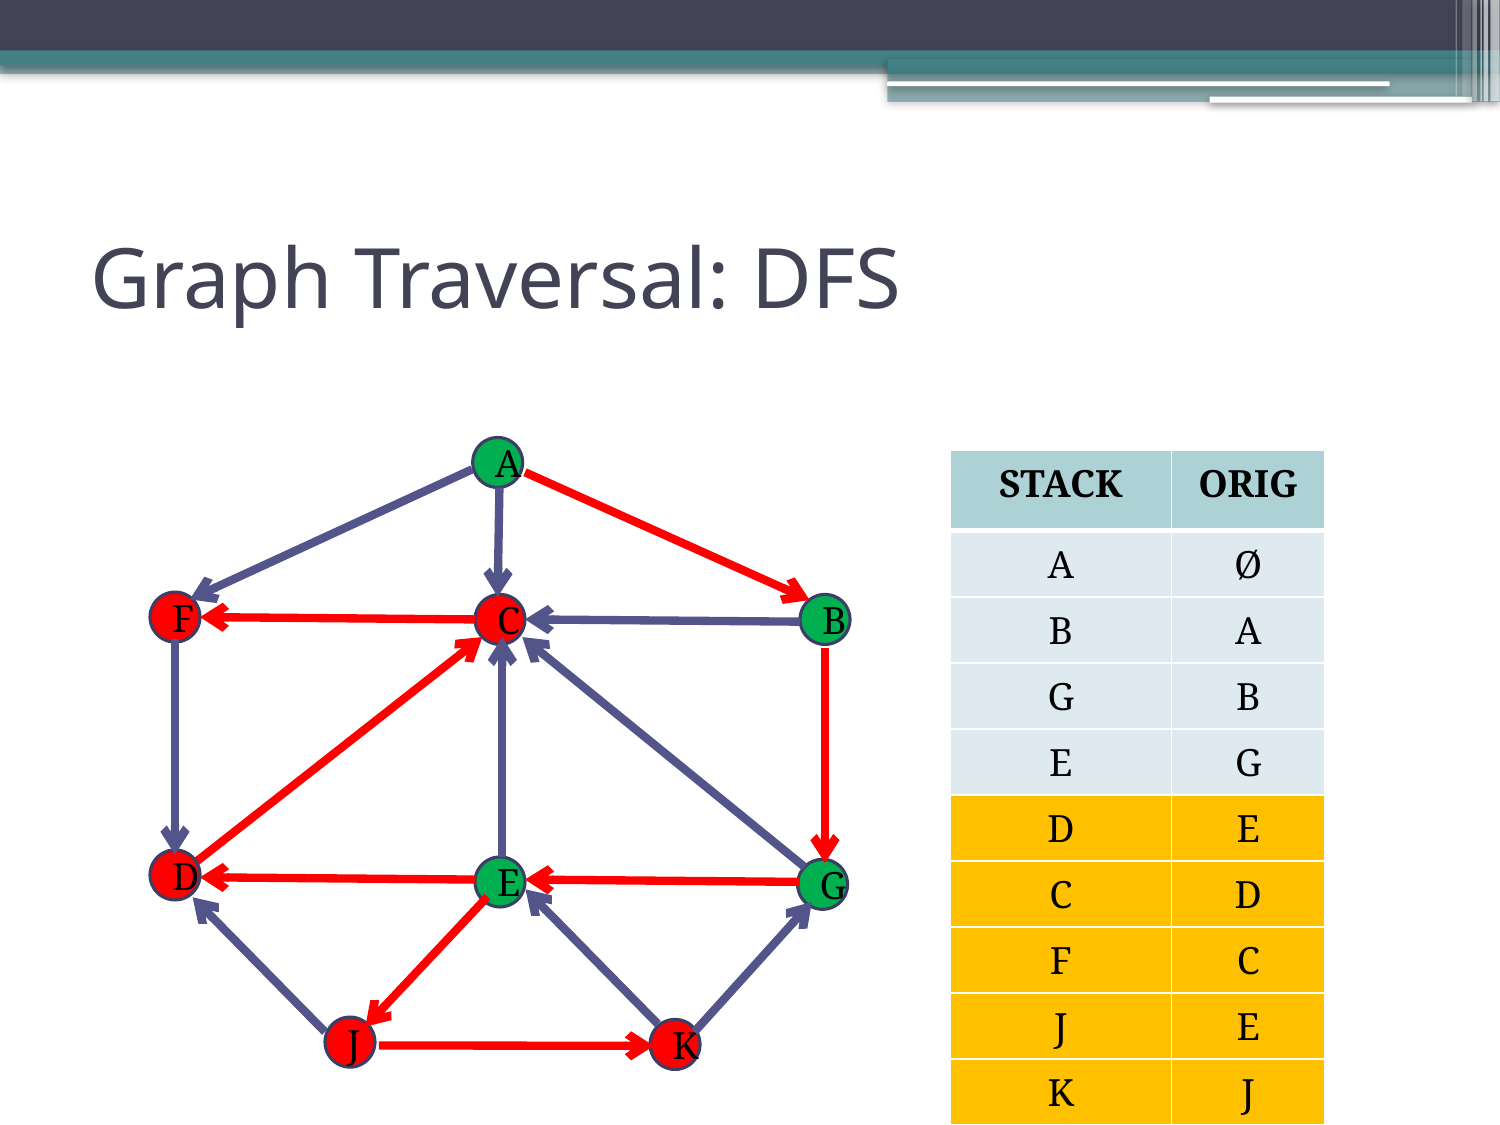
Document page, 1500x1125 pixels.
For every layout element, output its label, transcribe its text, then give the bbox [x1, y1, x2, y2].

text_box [524, 472, 810, 601]
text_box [522, 636, 805, 868]
table_cell B [951, 598, 1171, 662]
text_box D [148, 848, 199, 902]
text_box E [474, 855, 521, 909]
table_cell A [1172, 598, 1324, 662]
text_box F [148, 590, 202, 644]
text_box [524, 891, 660, 1024]
table_cell E [1172, 994, 1324, 1058]
list [74, 337, 1426, 1125]
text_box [189, 469, 473, 600]
text_box B [798, 592, 852, 646]
table_cell K [951, 1060, 1171, 1124]
table_cell F [951, 928, 1171, 992]
table_cell A [951, 533, 1171, 596]
table_cell E [1172, 796, 1324, 860]
table_cell G [951, 664, 1171, 728]
table_header STACK [951, 451, 1171, 528]
table_cell J [951, 994, 1171, 1058]
text_box G [797, 857, 850, 911]
table_cell D [1172, 862, 1324, 926]
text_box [361, 900, 492, 1023]
title Graph Traversal: DFS [74, 187, 1426, 337]
table_cell B [1172, 664, 1324, 728]
text_box A [471, 435, 525, 489]
table_cell J [1172, 1060, 1324, 1124]
table_cell G [1172, 730, 1324, 794]
table_cell E [951, 730, 1171, 794]
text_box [191, 898, 327, 1032]
text_box K [648, 1017, 702, 1071]
text_box J [323, 1015, 377, 1069]
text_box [199, 616, 476, 620]
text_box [194, 636, 483, 864]
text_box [524, 879, 801, 883]
table_cell C [951, 862, 1171, 926]
table_header ORIG [1172, 451, 1324, 528]
table_cell D [951, 796, 1171, 860]
table_cell Ø [1172, 533, 1324, 596]
table_cell C [1172, 928, 1324, 992]
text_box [443, 540, 554, 544]
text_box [687, 907, 819, 1026]
text_box C [473, 592, 527, 646]
